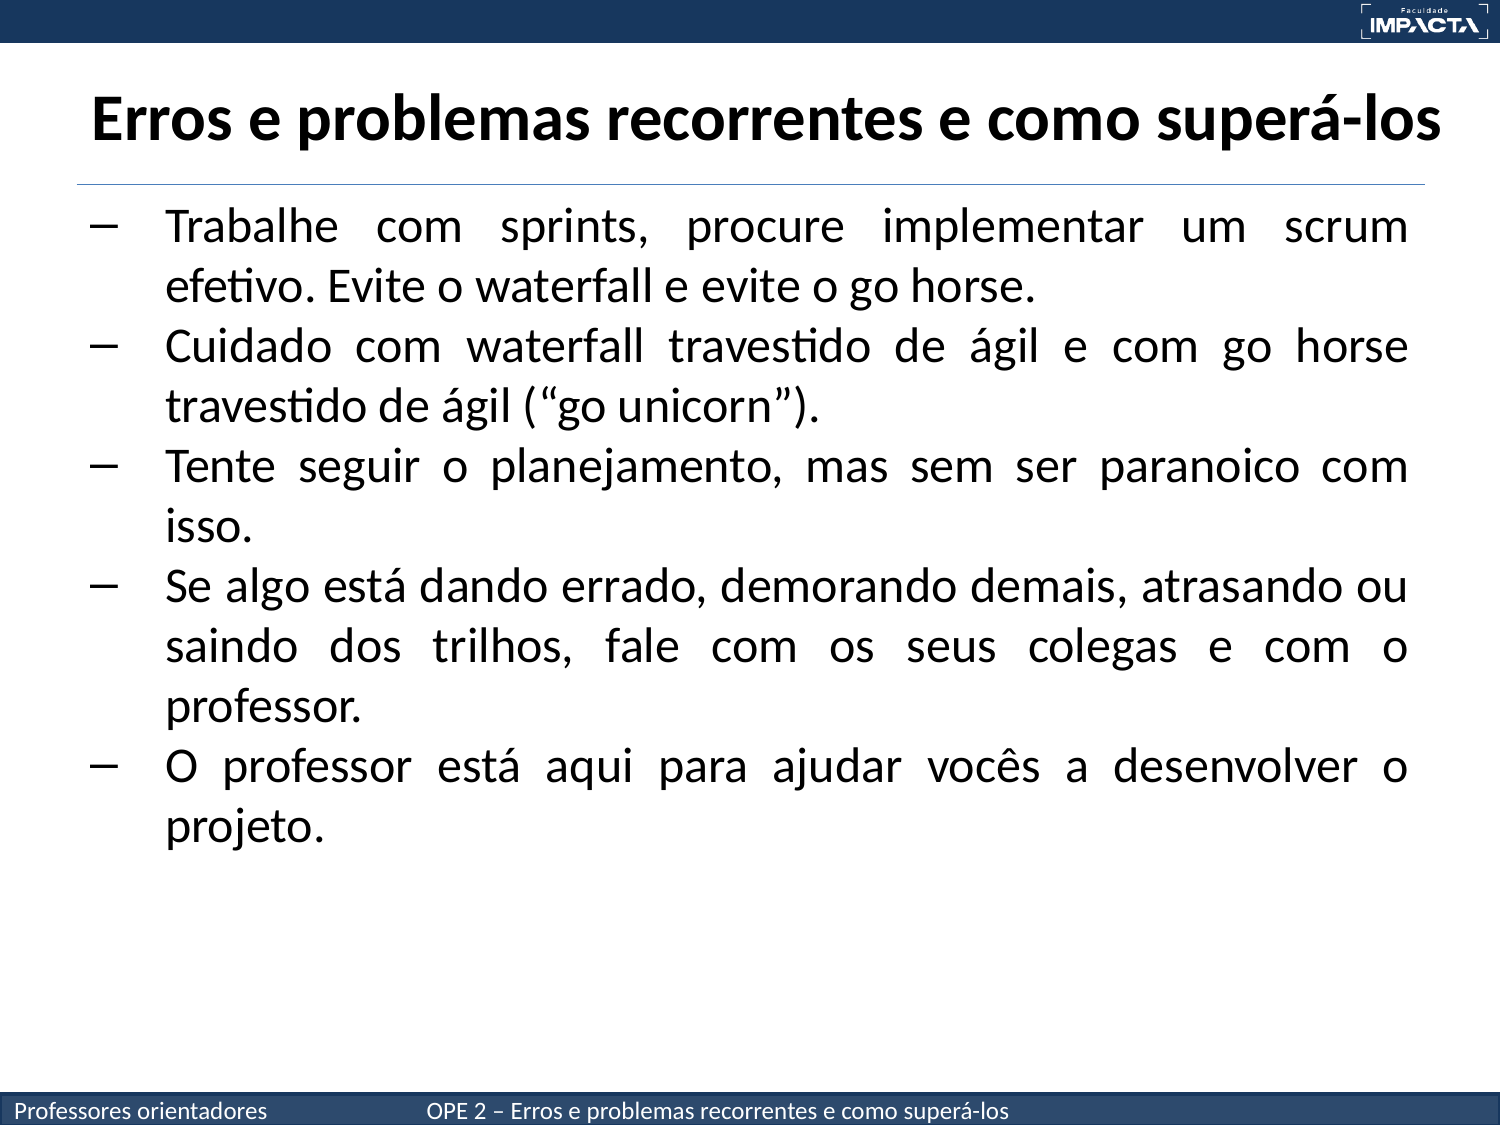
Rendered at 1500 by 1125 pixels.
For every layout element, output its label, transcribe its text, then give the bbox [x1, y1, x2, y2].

list Trabalhe com sprints, procure implementar um scrum efetivo. Evite o waterfall e evite o go horse. Cuidado com waterfall travestido de ágil e com go horse travestido de ágil (“go unicorn”). Tente seguir o planejamento, mas sem ser paranoico com isso. Se algo está dando errado, demorando demais, atrasando ou saindo dos trilhos, fale com os seus colegas e com o professor. O professor está aqui para ajudar vocês a desenvolver o projeto. [75, 184, 1425, 1024]
title Erros e problemas recorrentes e como superá-los [76, 42, 1471, 185]
picture [1354, 0, 1495, 43]
